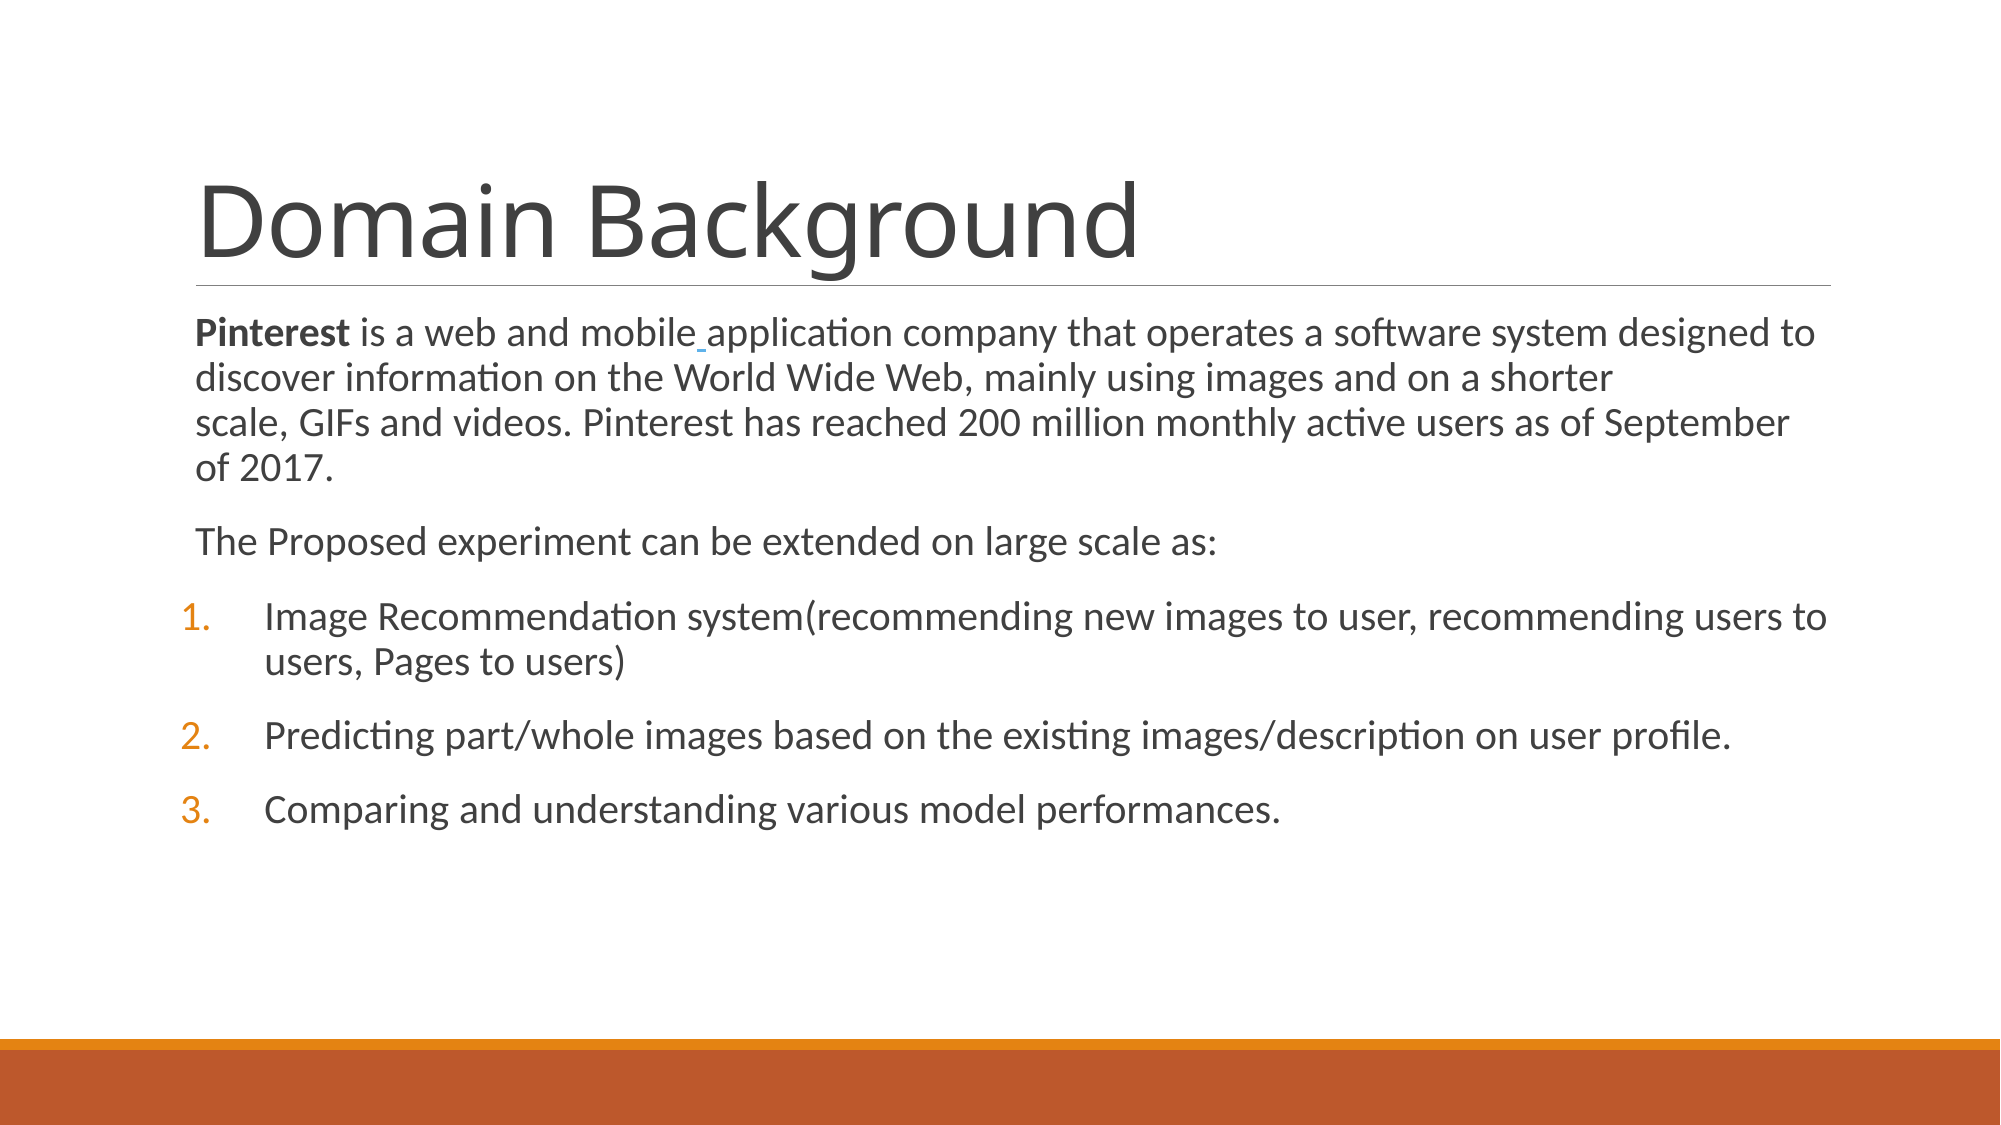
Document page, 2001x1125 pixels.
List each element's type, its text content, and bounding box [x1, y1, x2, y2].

title Domain Background [180, 47, 1830, 285]
list Pinterest is a web and mobile application company that operates a software system designed to discover information on the World Wide Web, mainly using images and on a shorter scale, GIFs and videos. Pinterest has reached 200 million monthly active users as of September of 2017. The Proposed experiment can be extended on large scale as: Image Recommendation system(recommending new images to user, recommending users to users, Pages to users) Predicting part/whole images based on the existing images/description on user profile. Comparing and understanding various model performances. [180, 302, 1830, 963]
